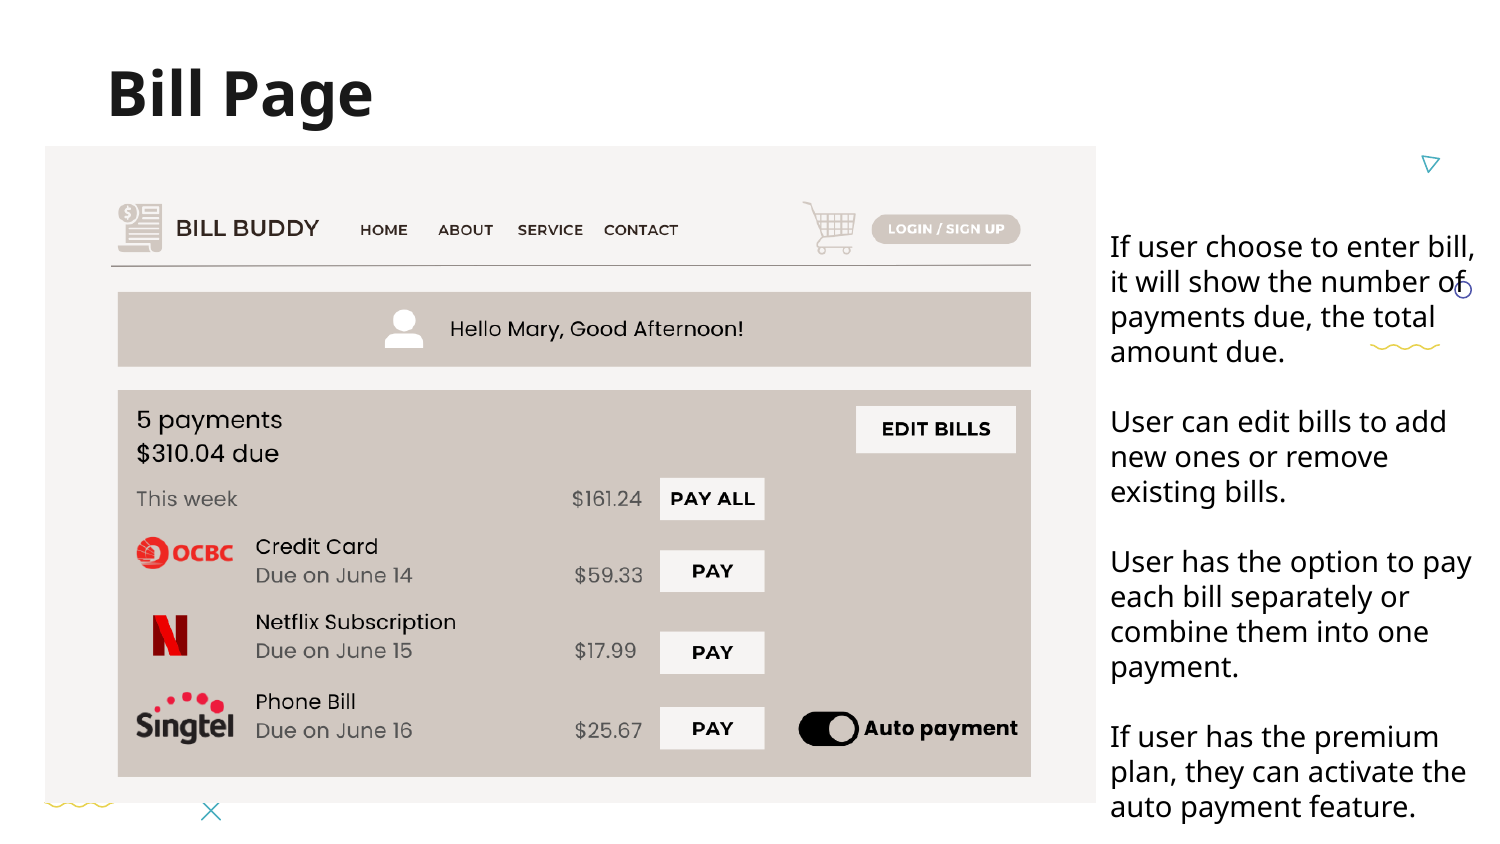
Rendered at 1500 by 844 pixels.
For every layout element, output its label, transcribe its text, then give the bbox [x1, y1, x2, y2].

picture [45, 146, 1096, 804]
text_box If user choose to enter bill, it will show the number of payments due, the total amount due. User can edit bills to add new ones or remove existing bills. User has the option to pay each bill separately or combine them into one payment. If user has the premium plan, they can activate the auto payment feature. [1095, 221, 1500, 831]
title Bill Page [91, 39, 1356, 149]
